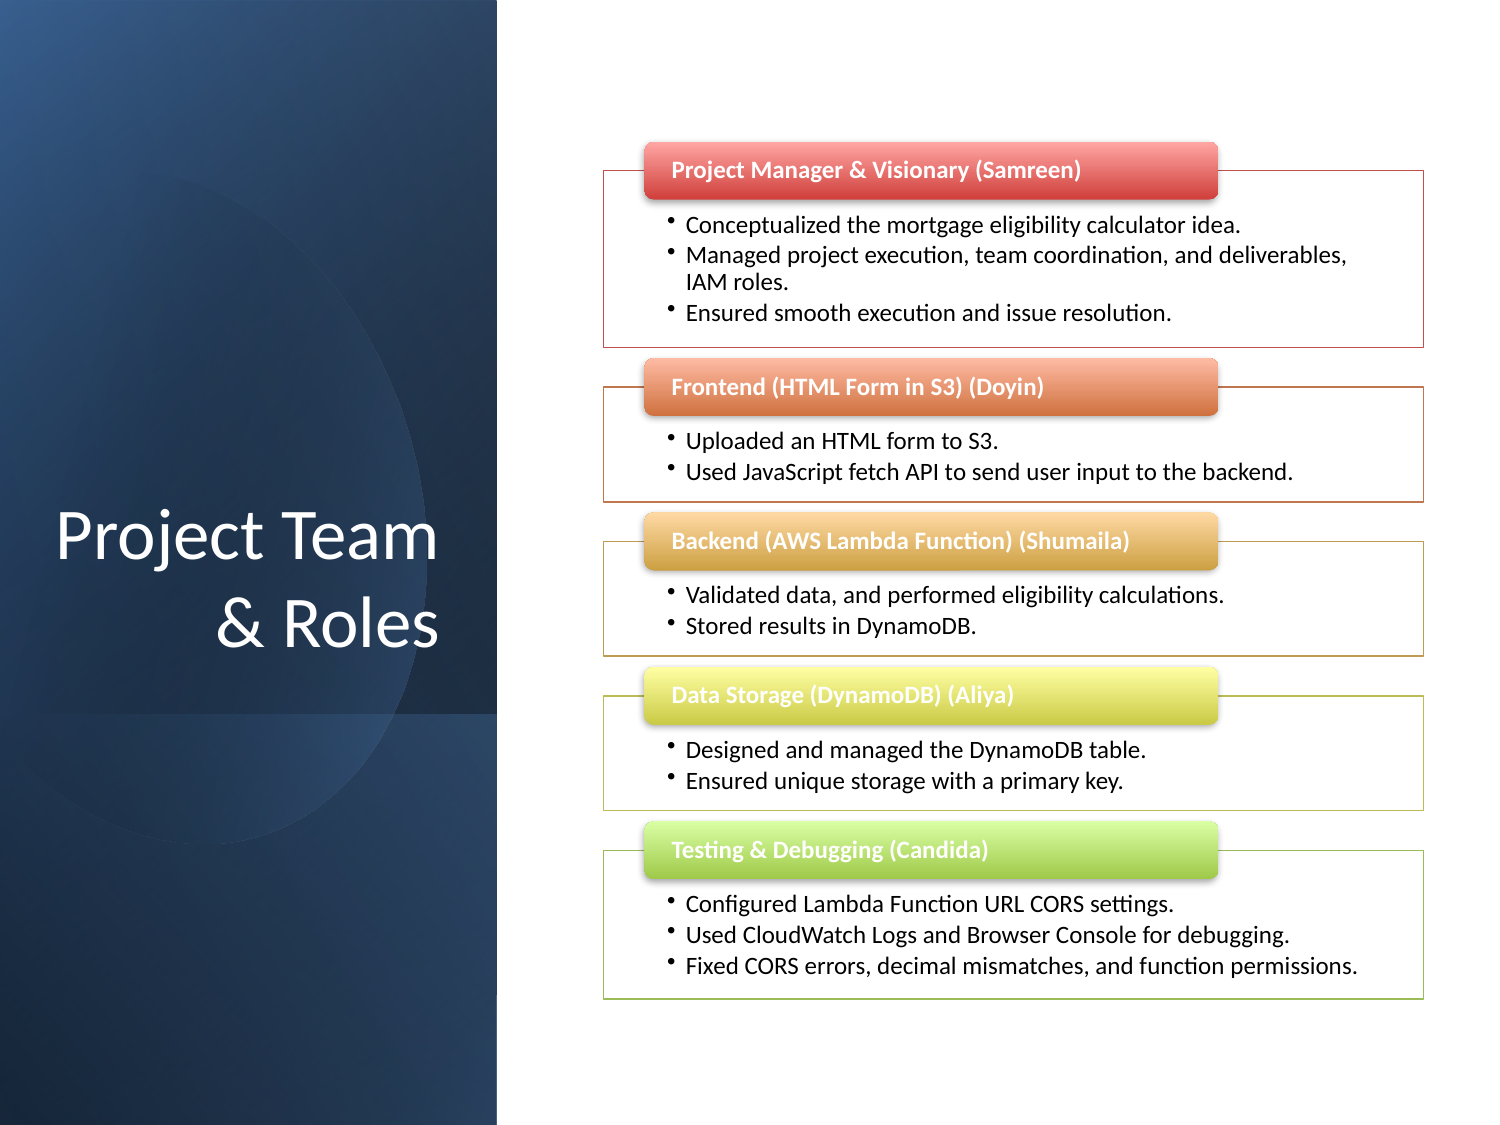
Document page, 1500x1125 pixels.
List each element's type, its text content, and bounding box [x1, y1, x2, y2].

text_box [499, 0, 1500, 1125]
text_box [0, 0, 499, 1125]
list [603, 122, 1424, 1018]
title Project Team & Roles [0, 276, 456, 670]
